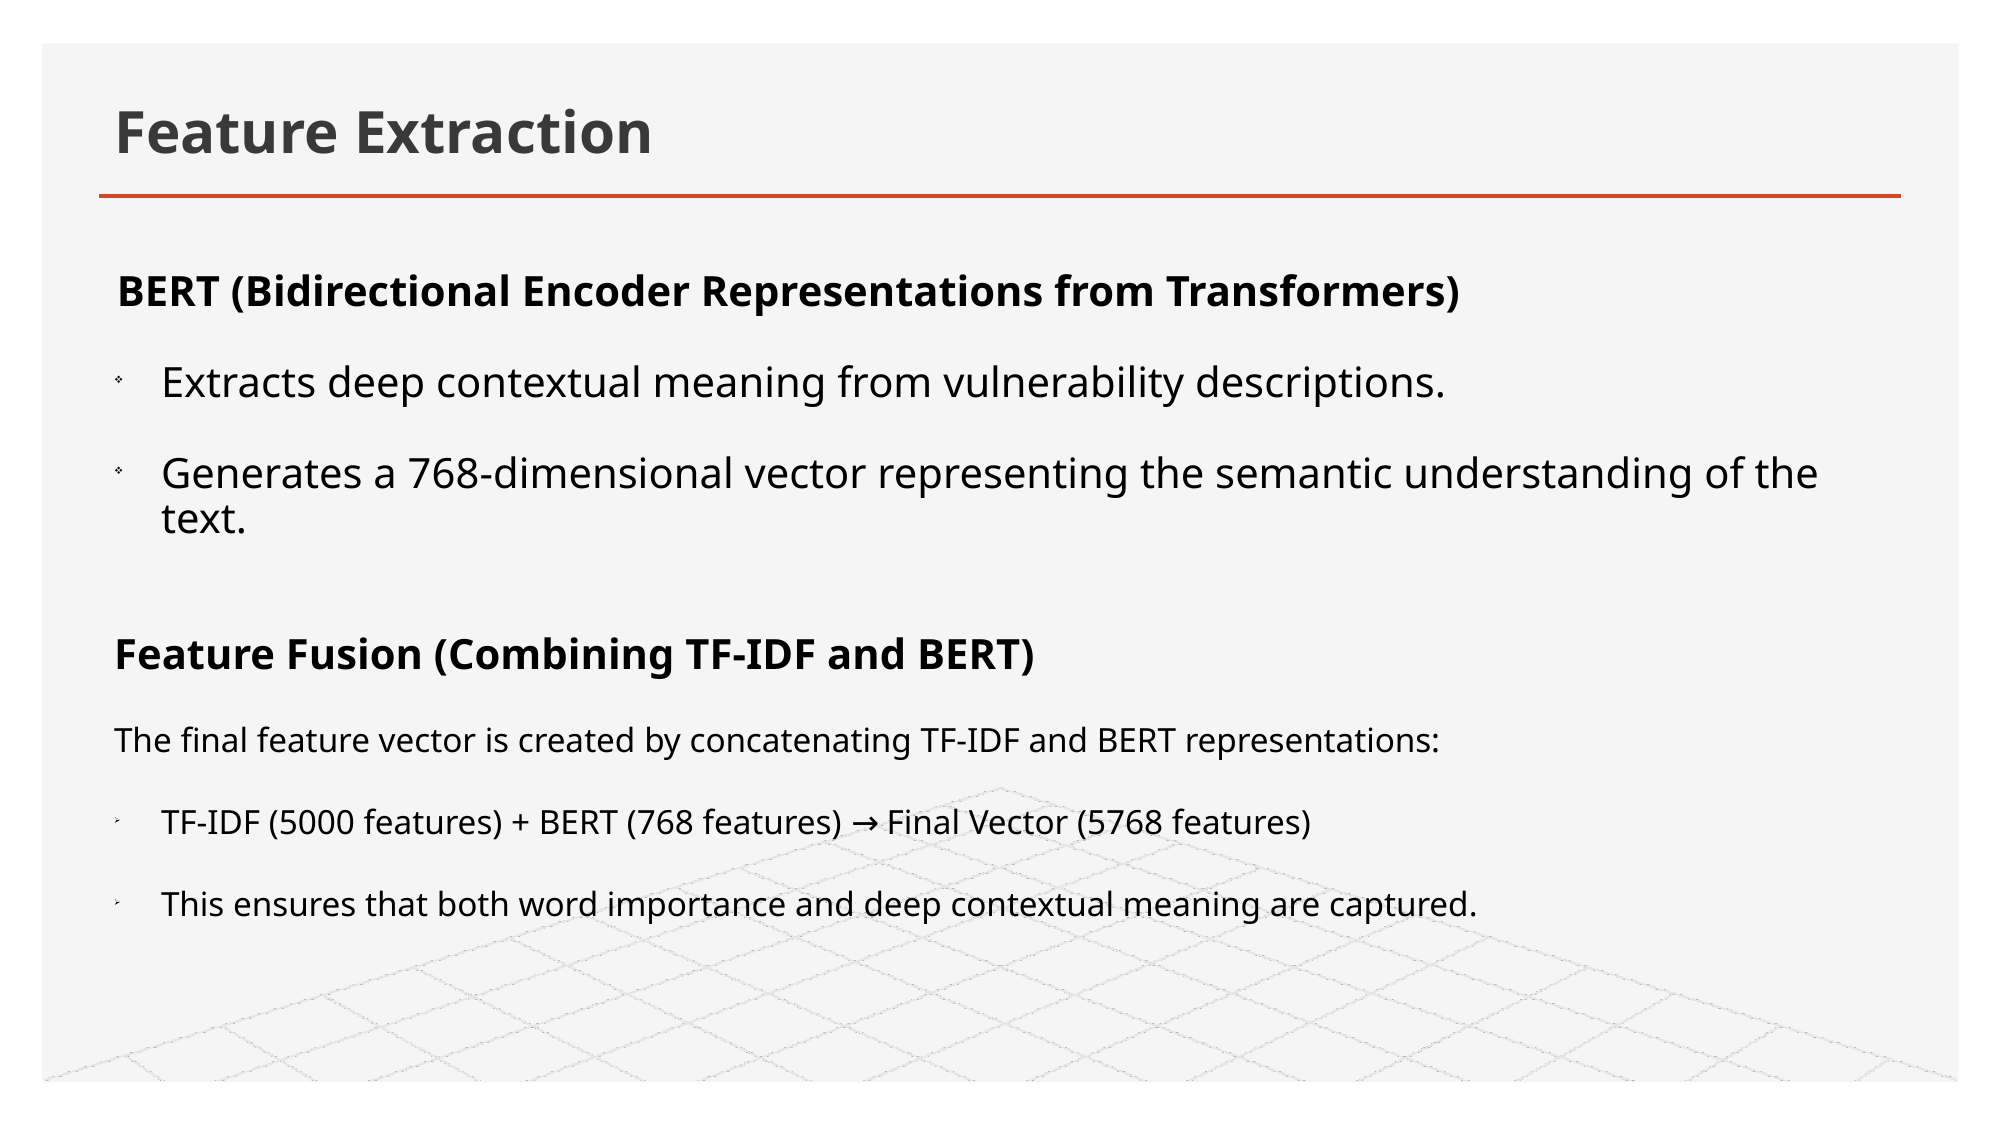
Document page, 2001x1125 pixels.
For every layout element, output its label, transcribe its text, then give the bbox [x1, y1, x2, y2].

list BERT (Bidirectional Encoder Representations from Transformers) Extracts deep contextual meaning from vulnerability descriptions. Generates a 768-dimensional vector representing the semantic understanding of the text. Feature Fusion (Combining TF-IDF and BERT) The final feature vector is created by concatenating TF-IDF and BERT representations: TF-IDF (5000 features) + BERT (768 features) → Final Vector (5768 features) This ensures that both word importance and deep contextual meaning are captured. [99, 263, 1901, 1014]
title Feature Extraction [99, 73, 1901, 197]
picture [44, 787, 1956, 1081]
